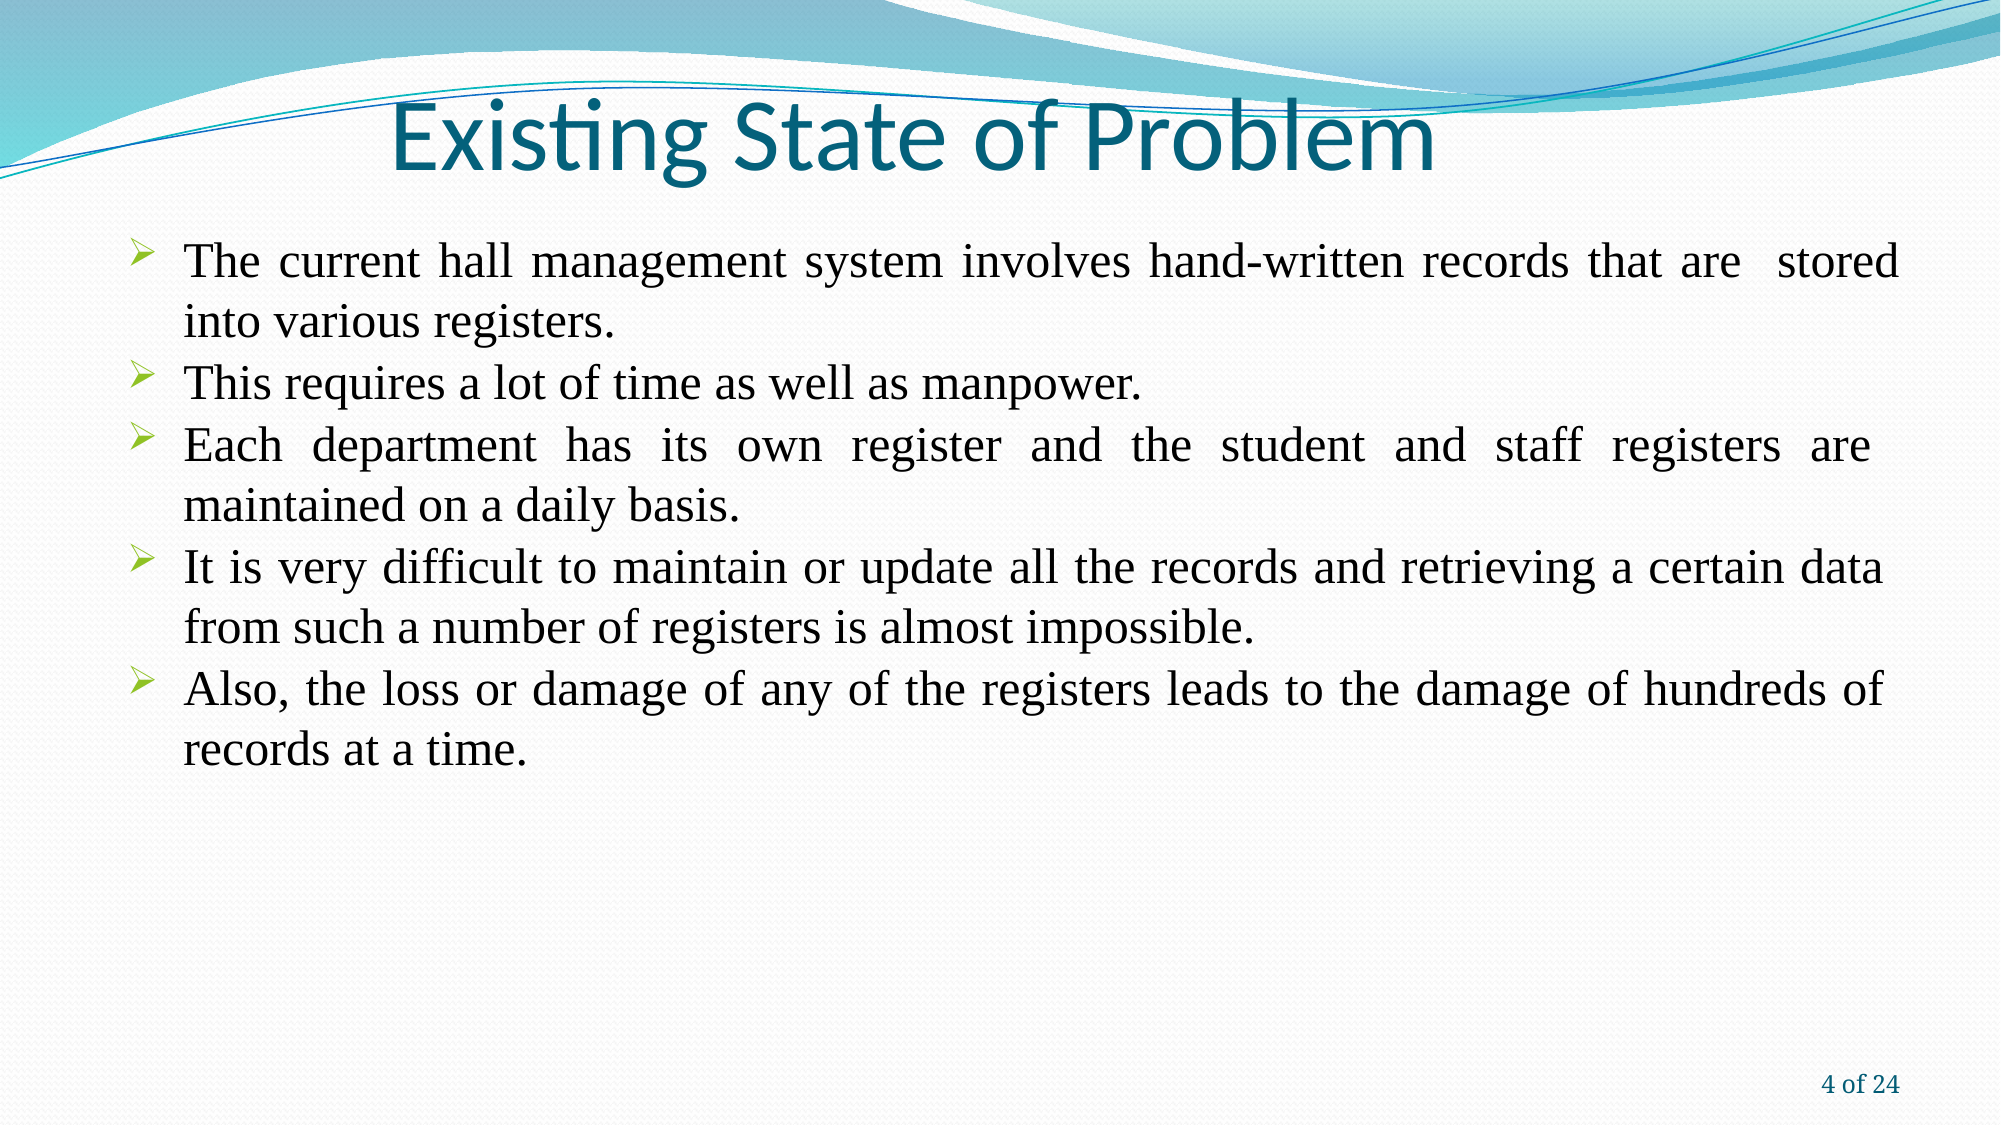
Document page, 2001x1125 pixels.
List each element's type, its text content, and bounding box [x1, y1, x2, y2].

title Existing State of Problem [387, 0, 1650, 191]
slide_number 4 of 24 [1733, 776, 1900, 1103]
text_box The current hall management system involves hand-written records that are stored into various registers. This requires a lot of time as well as manpower. Each department has its own register and the student and staff registers are maintained on a daily basis. It is very difficult to maintain or update all the records and retrieving a certain data from such a number of registers is almost impossible. Also, the loss or damage of any of the registers leads to the damage of hundreds of records at a time. [124, 224, 1914, 776]
